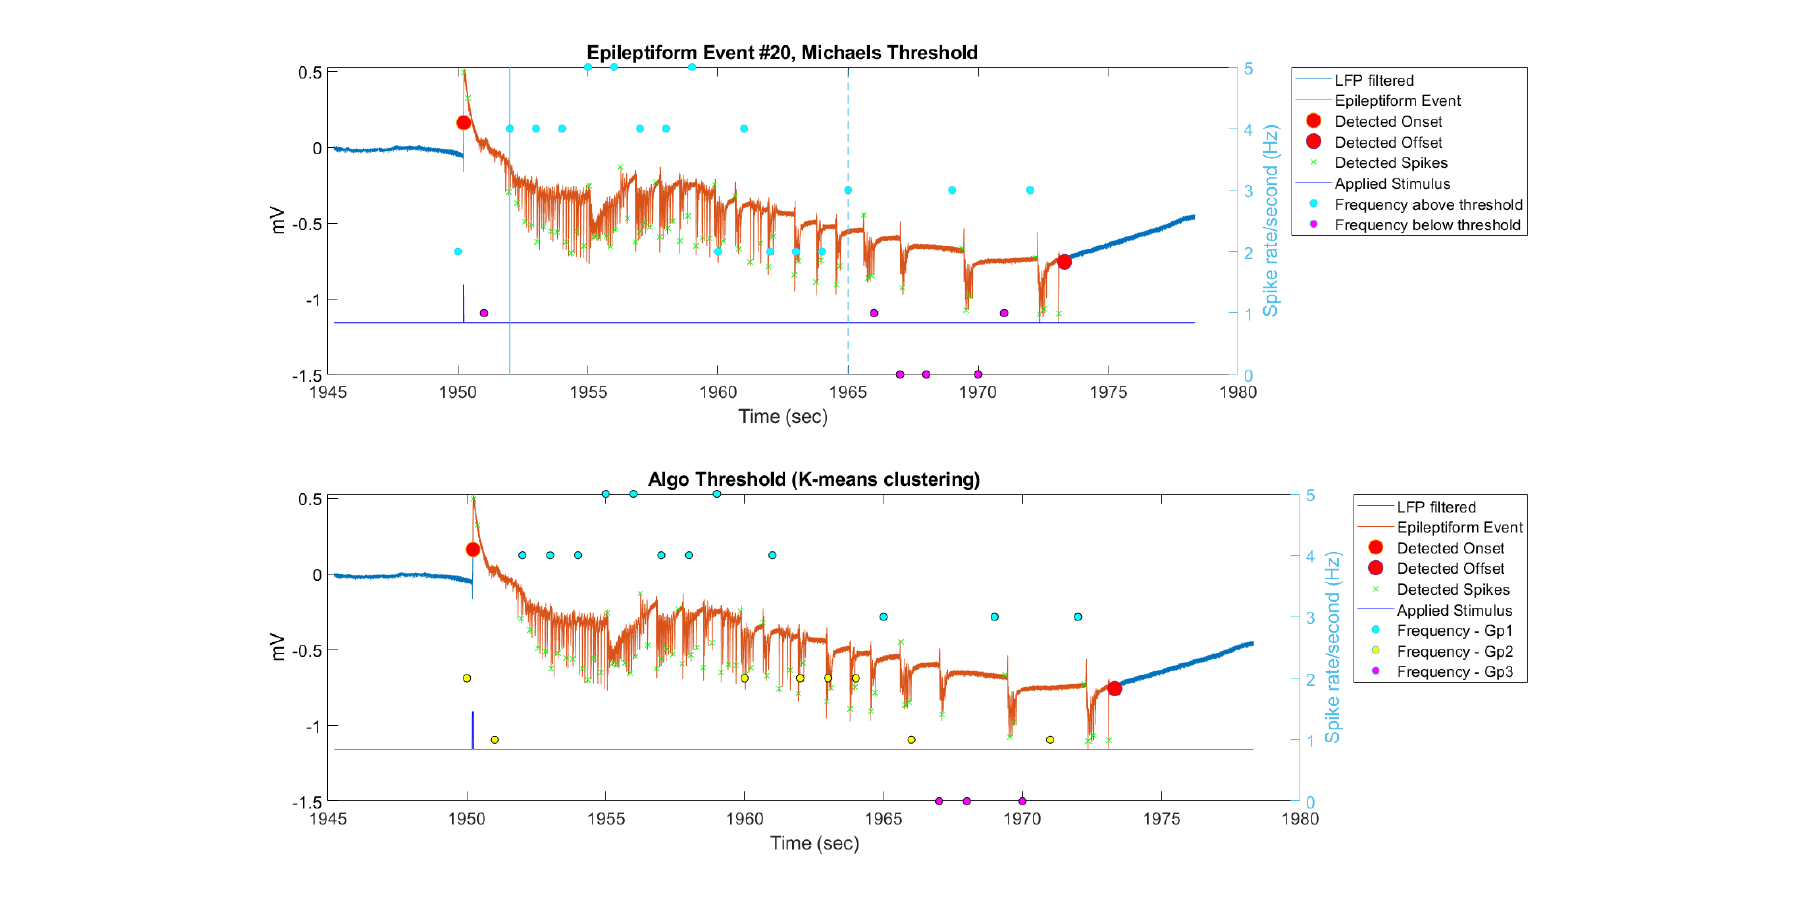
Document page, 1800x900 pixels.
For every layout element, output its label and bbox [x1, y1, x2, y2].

picture [126, 0, 1674, 900]
